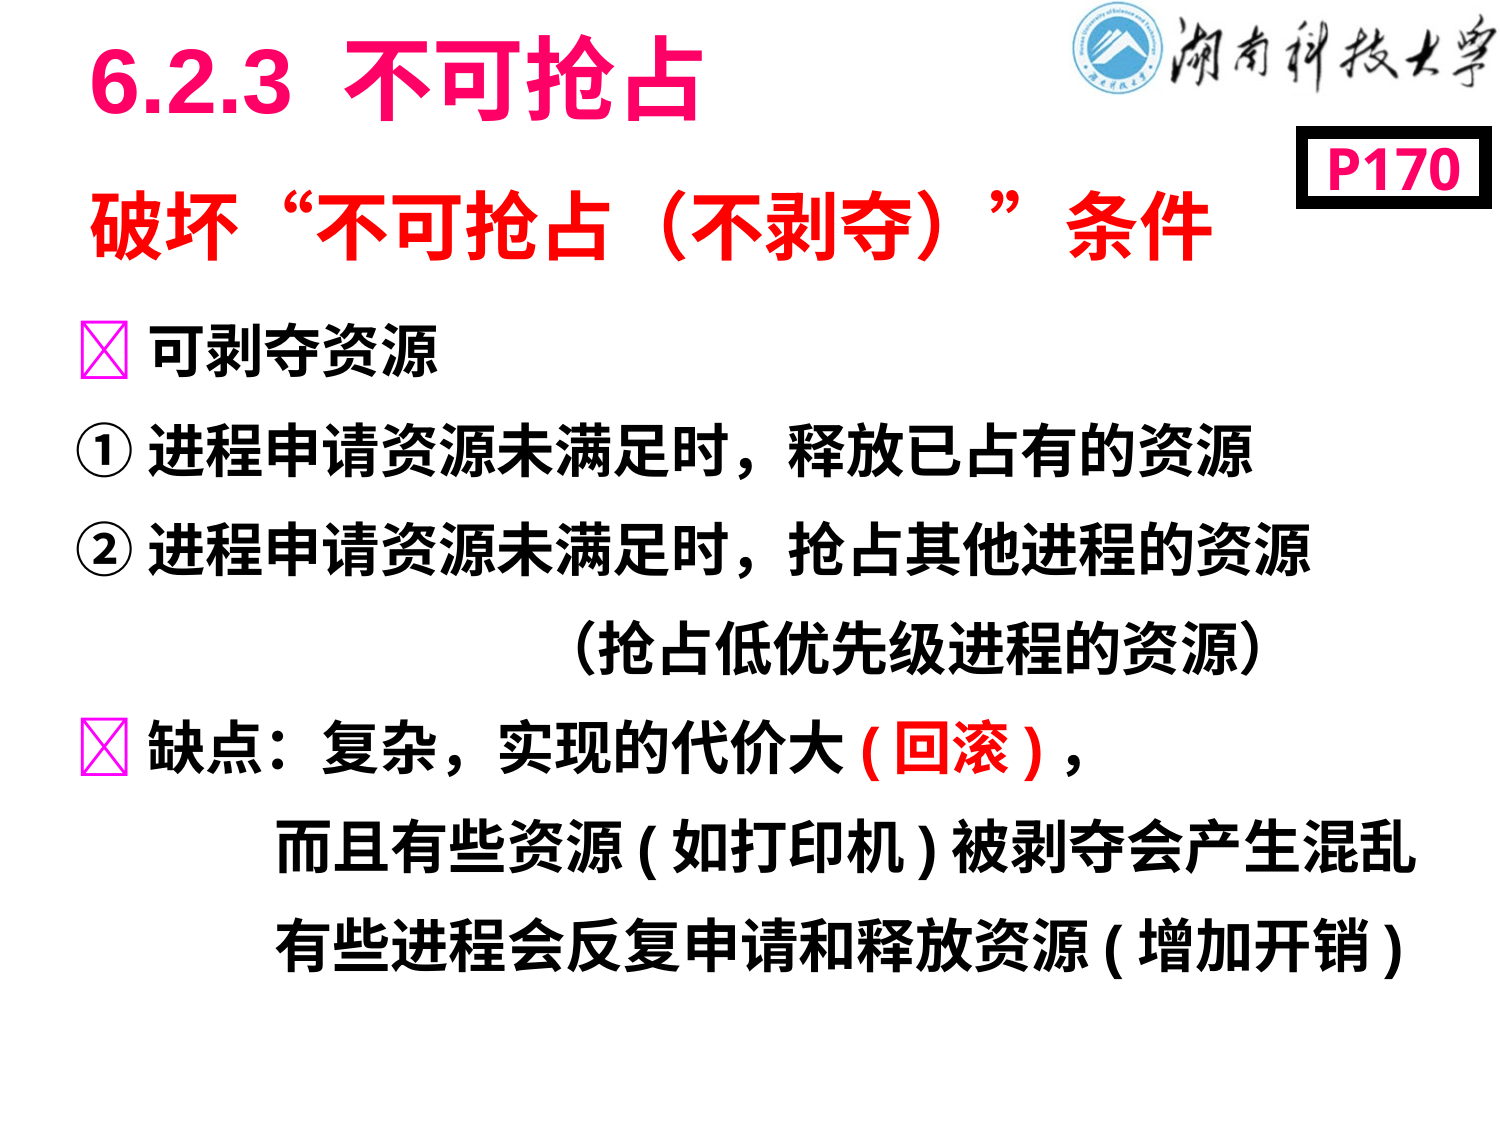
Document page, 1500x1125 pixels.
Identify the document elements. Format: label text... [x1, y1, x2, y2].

text_box P170 [1301, 132, 1486, 203]
title 6.2.3 不可抢占 [74, 0, 1426, 155]
text_box 可剥夺资源 ①进程申请资源未满足时，释放已占有的资源 ②进程申请资源未满足时，抢占其他进程的资源 （抢占低优先级进程的资源） 缺点：复杂，实现的代价大(回滚)， 而且有些资源(如打印机)被剥夺会产生混乱 有些进程会反复申请和释放资源(增加开销) [74, 314, 1500, 980]
picture [1426, 0, 1500, 97]
text_box 破坏“不可抢占（不剥夺）”条件 [74, 154, 1230, 278]
